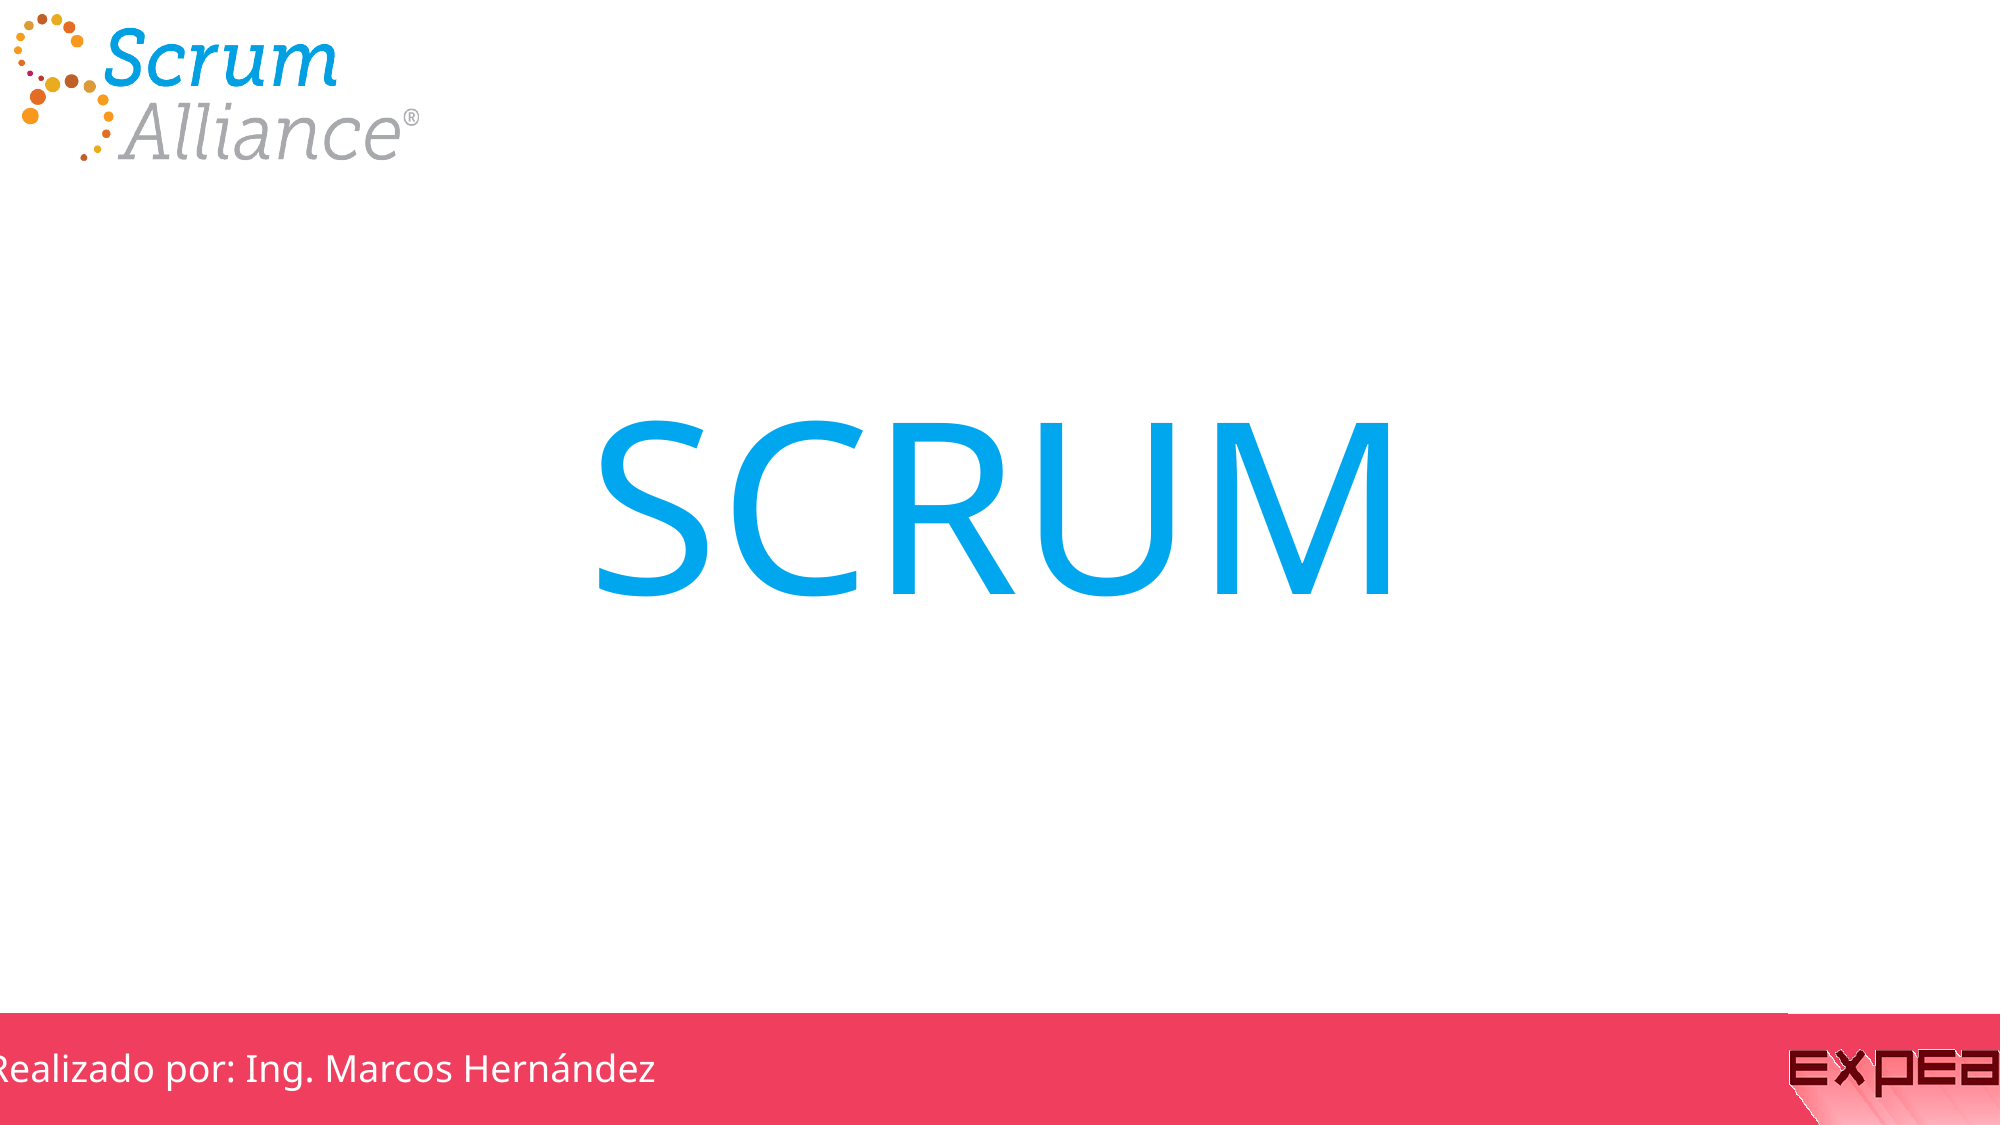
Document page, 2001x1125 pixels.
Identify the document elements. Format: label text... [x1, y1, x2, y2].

text_box Realizado por: Ing. Marcos Hernández [0, 1037, 672, 1097]
picture [14, 14, 419, 161]
picture [1788, 1013, 2000, 1125]
title SCRUM [249, 262, 1750, 654]
